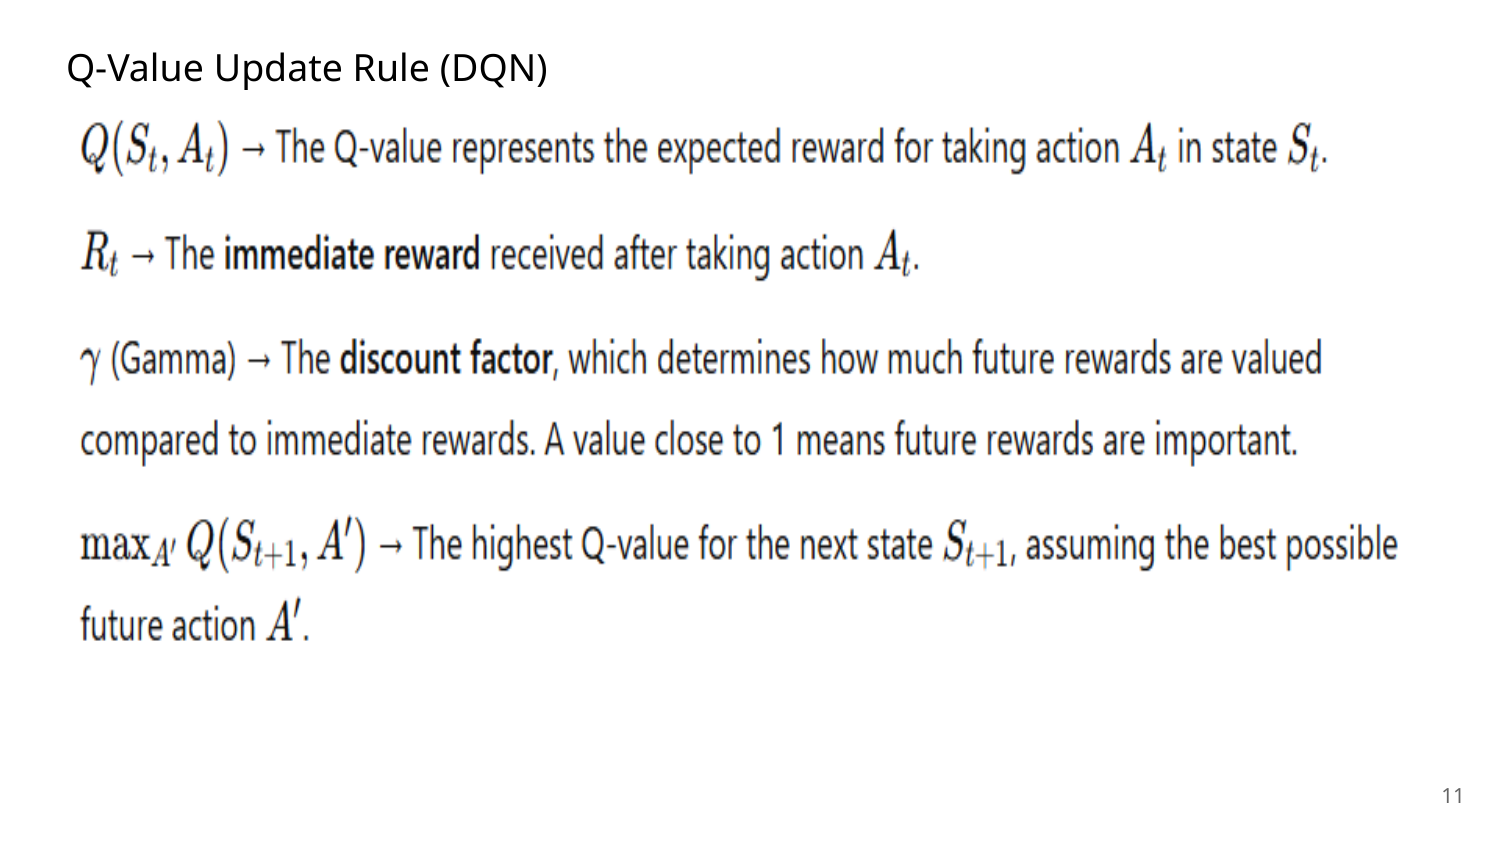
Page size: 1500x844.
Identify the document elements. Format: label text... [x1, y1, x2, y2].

list Q-Value Update Rule (DQN) [51, 21, 1449, 815]
slide_number ‹#› [1389, 764, 1480, 830]
picture [70, 105, 1430, 693]
